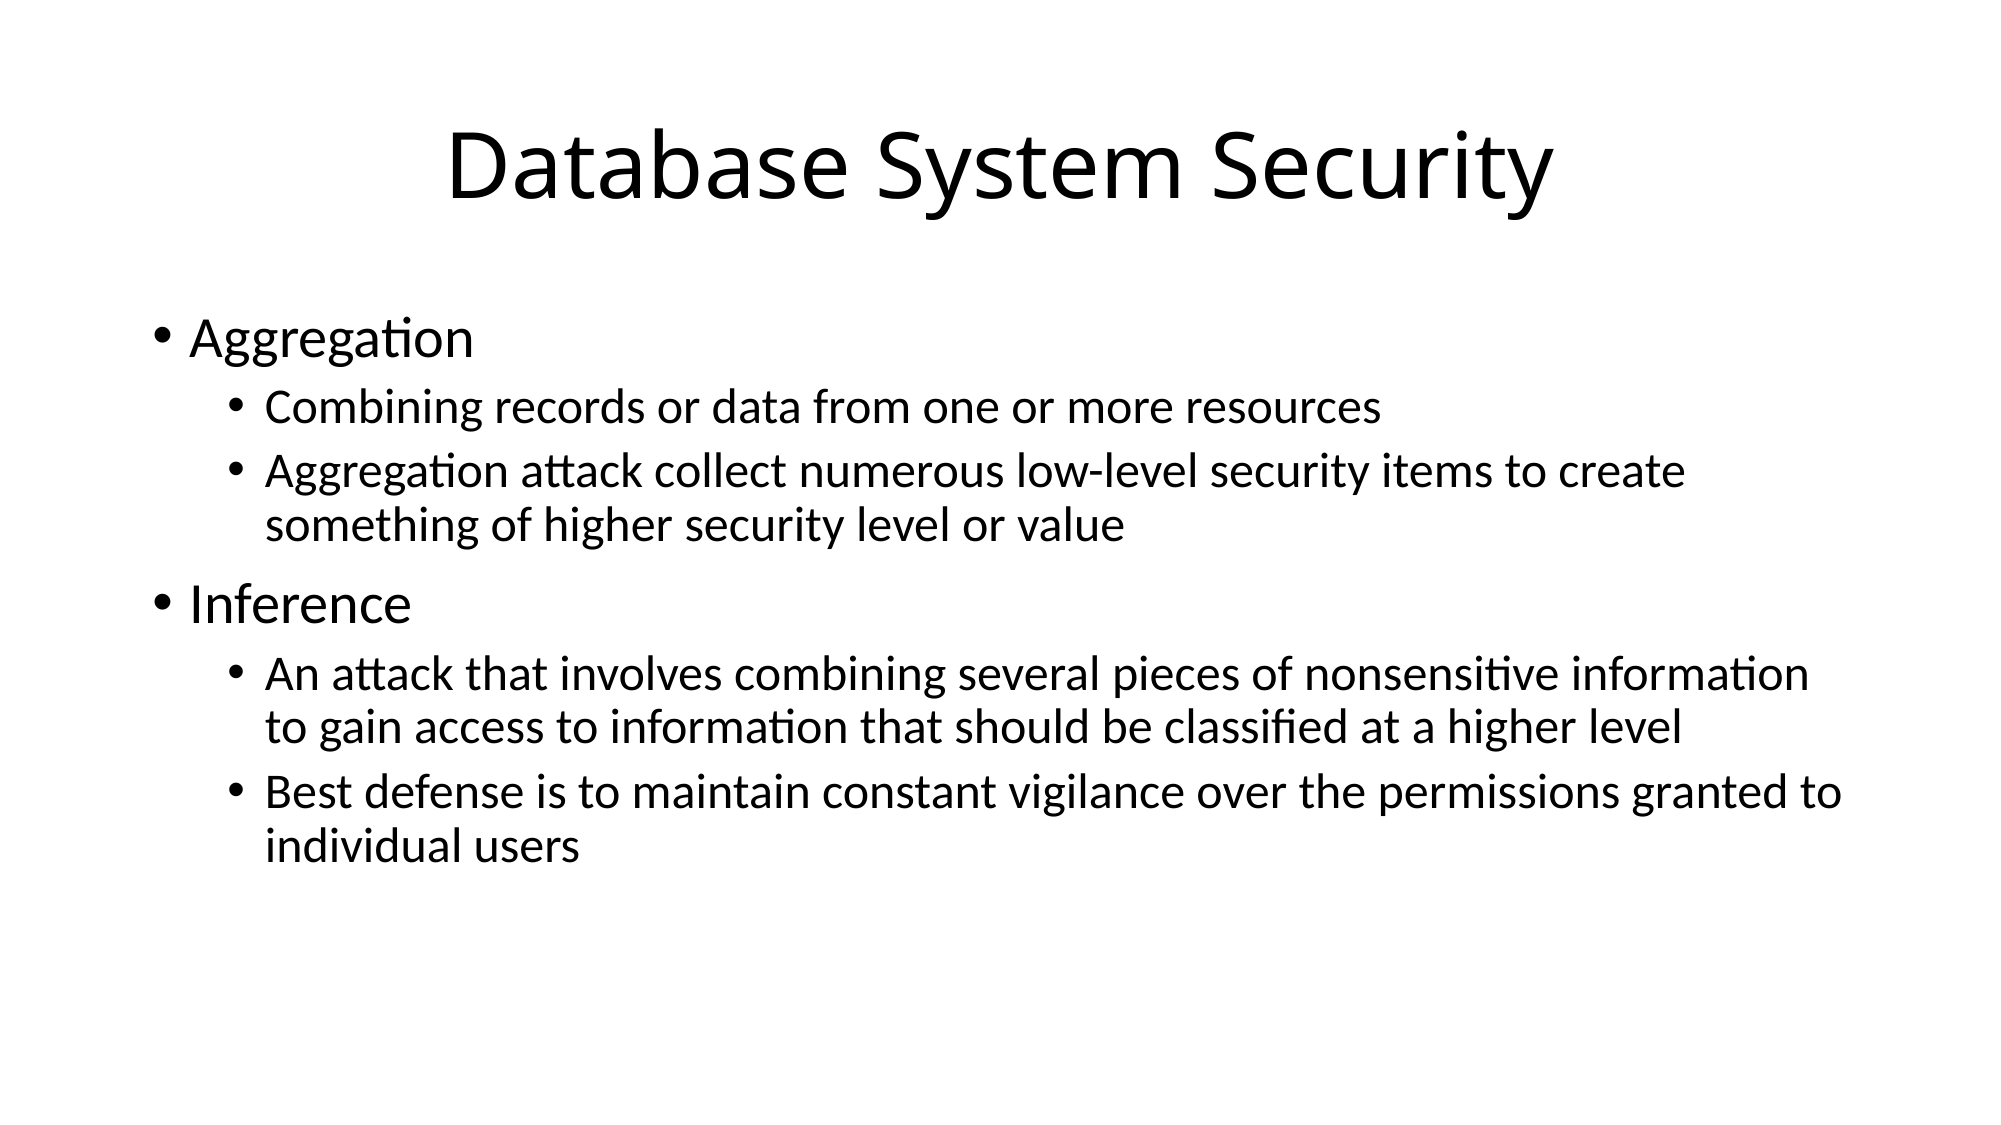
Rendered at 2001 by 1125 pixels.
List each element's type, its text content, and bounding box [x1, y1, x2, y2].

title Database System Security [137, 59, 1863, 278]
list Aggregation Combining records or data from one or more resources Aggregation attack collect numerous low-level security items to create something of higher security level or value Inference An attack that involves combining several pieces of nonsensitive information to gain access to information that should be classified at a higher level Best defense is to maintain constant vigilance over the permissions granted to individual users [137, 299, 1863, 1014]
